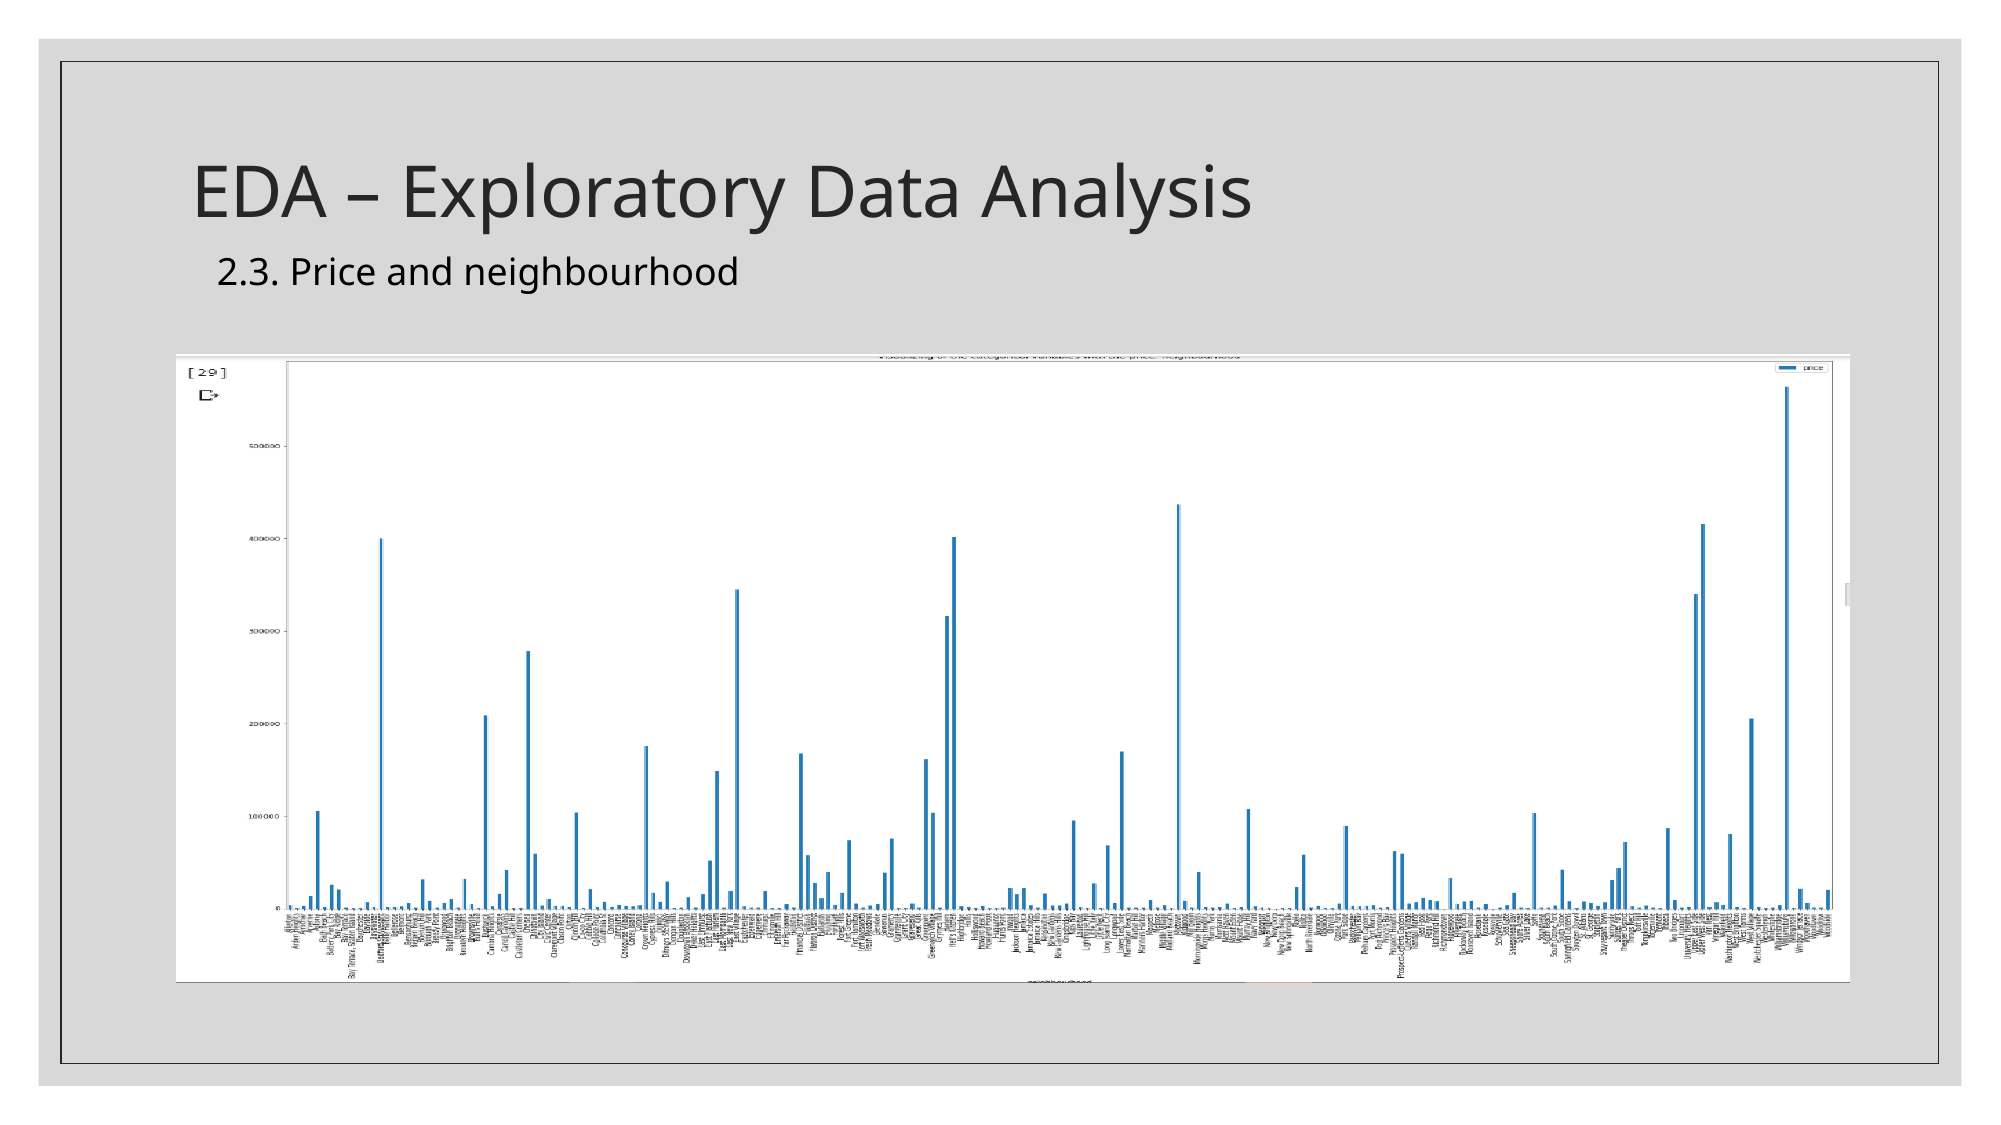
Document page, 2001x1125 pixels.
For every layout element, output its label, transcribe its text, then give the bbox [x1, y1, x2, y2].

picture [176, 354, 1850, 983]
title EDA – Exploratory Data Analysis [176, 148, 1827, 242]
text_box 2.3. Price and neighbourhood [202, 241, 1642, 301]
